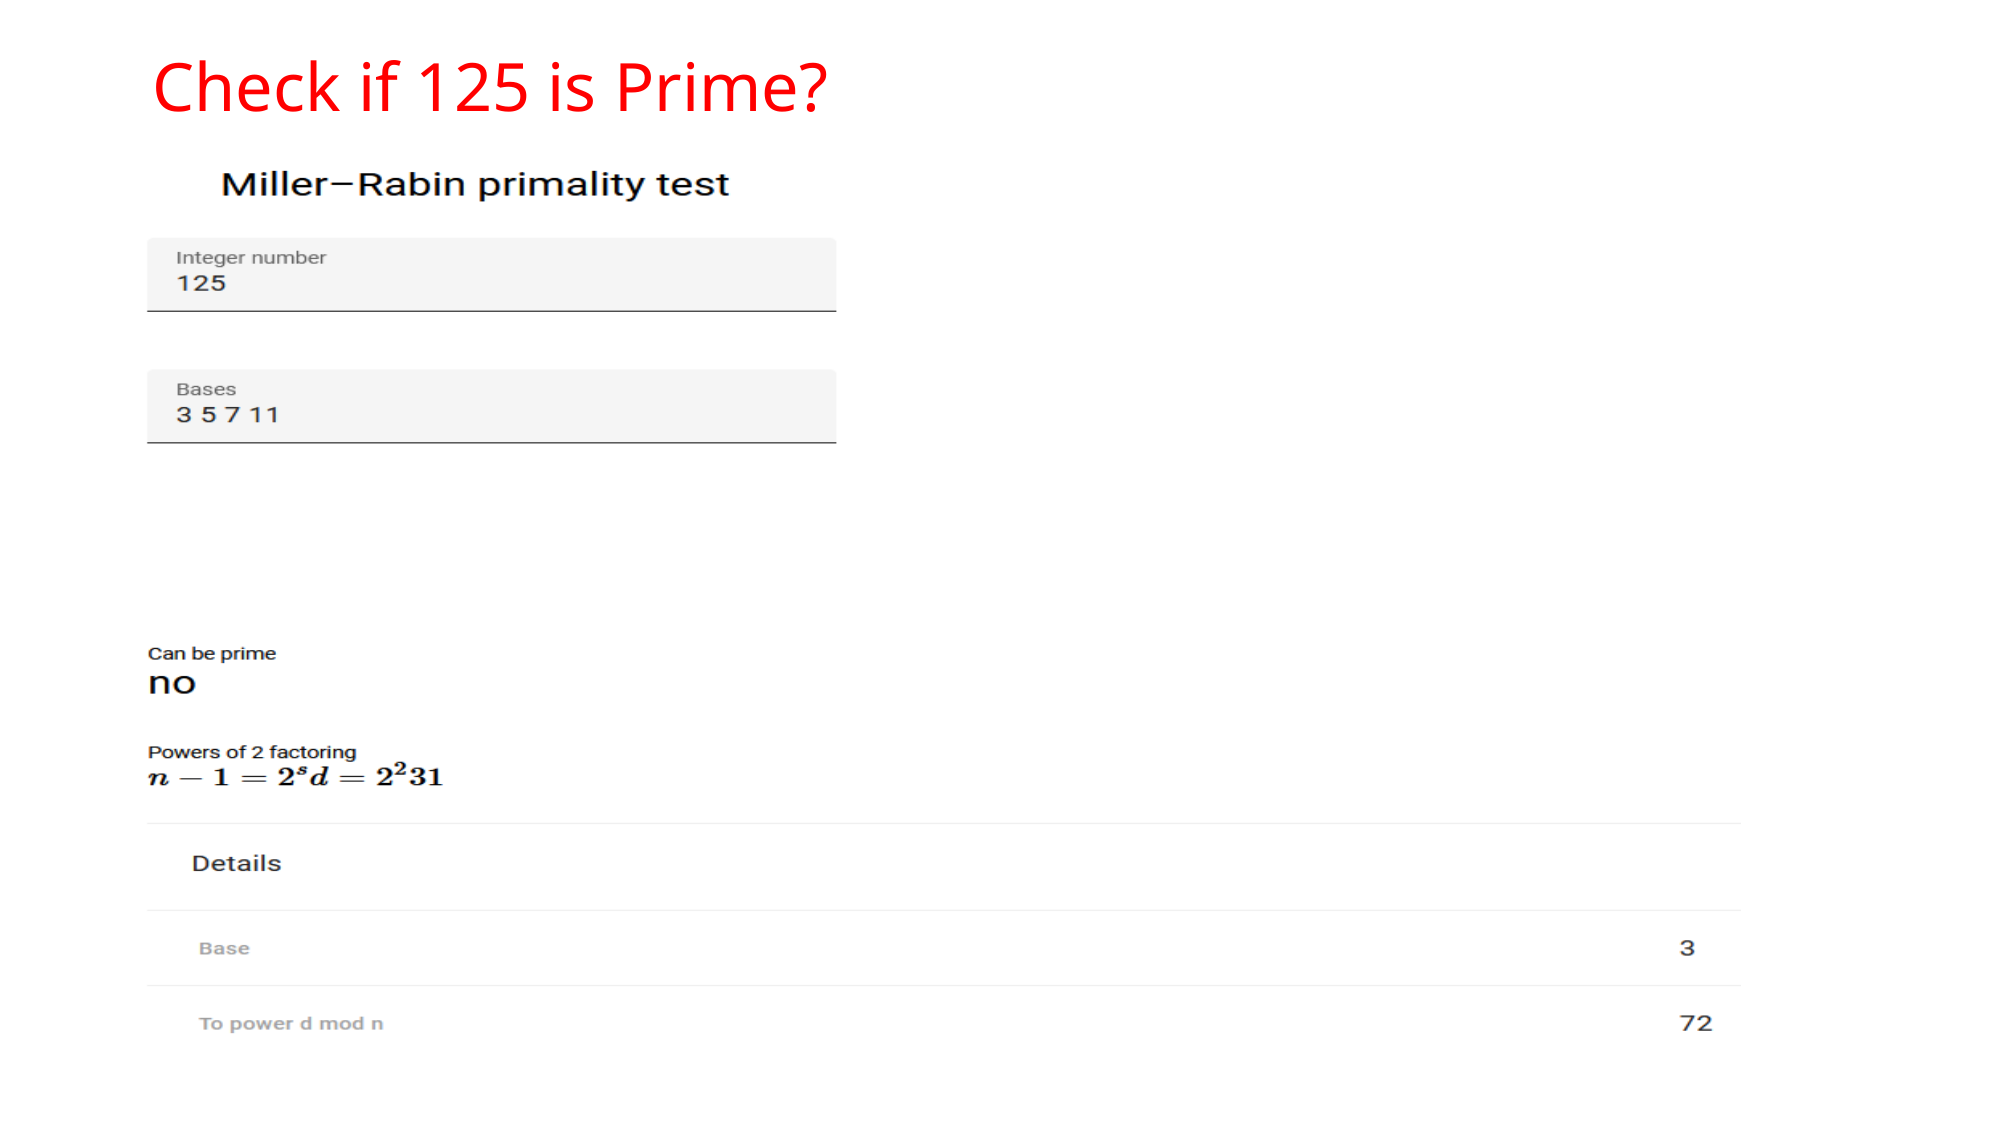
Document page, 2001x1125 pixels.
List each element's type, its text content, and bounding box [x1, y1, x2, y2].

title Check if 125 is Prime? [137, 59, 1863, 200]
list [125, 150, 1741, 1052]
